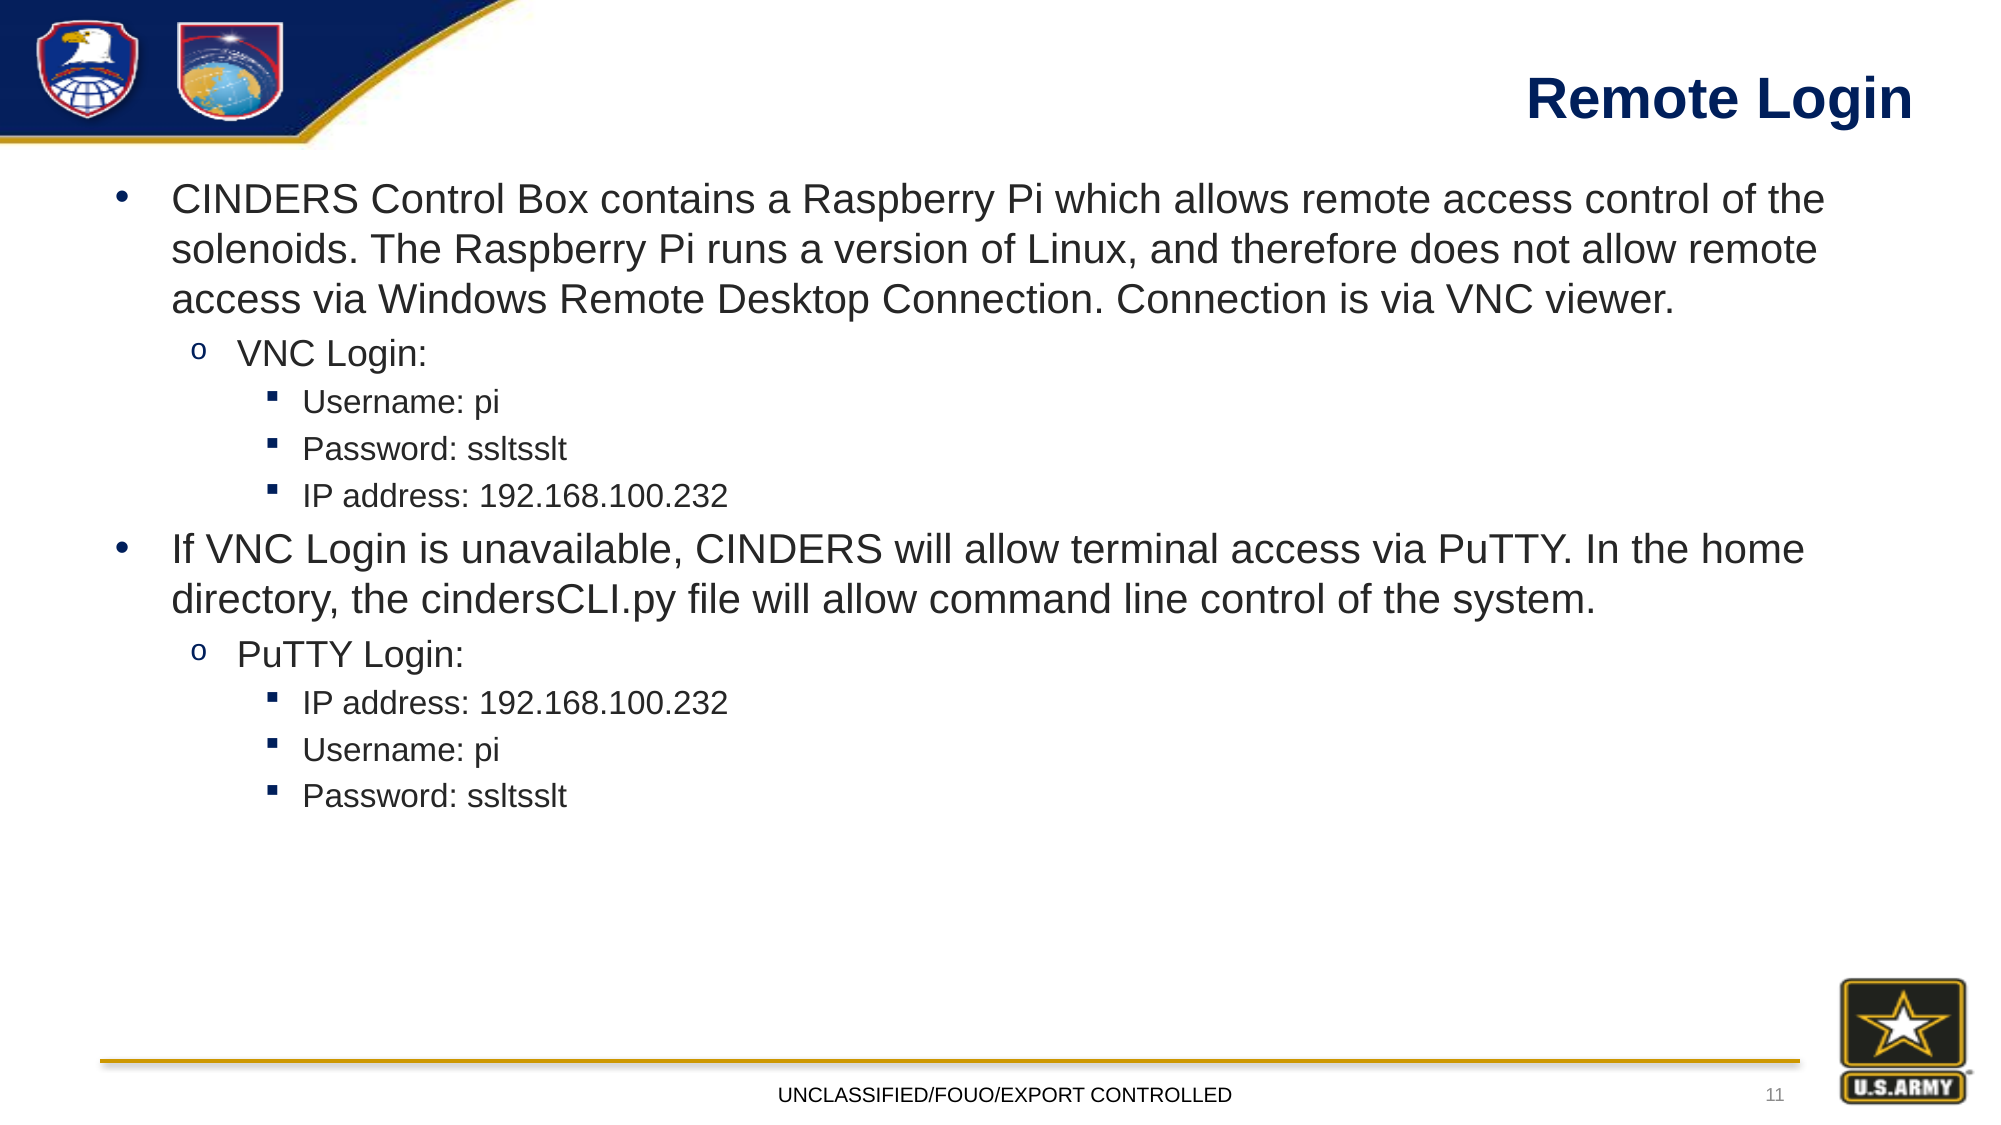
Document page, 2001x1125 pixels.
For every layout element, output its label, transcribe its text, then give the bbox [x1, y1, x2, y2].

list CINDERS Control Box contains a Raspberry Pi which allows remote access control of the solenoids. The Raspberry Pi runs a version of Linux, and therefore does not allow remote access via Windows Remote Desktop Connection. Connection is via VNC viewer. VNC Login: Username: pi Password: ssltsslt IP address: 192.168.100.232 If VNC Login is unavailable, CINDERS will allow terminal access via PuTTY. In the home directory, the cindersCLI.py file will allow command line control of the system. PuTTY Login: IP address: 192.168.100.232 Username: pi Password: ssltsslt [99, 163, 1930, 1045]
title Remote Login [440, 45, 1930, 145]
footer UNCLASSIFIED/FOUO/EXPORT CONTROLLED [651, 1070, 1360, 1118]
slide_number 11 [1433, 1070, 1800, 1118]
picture [1826, 969, 2000, 1125]
picture [0, 0, 2000, 150]
